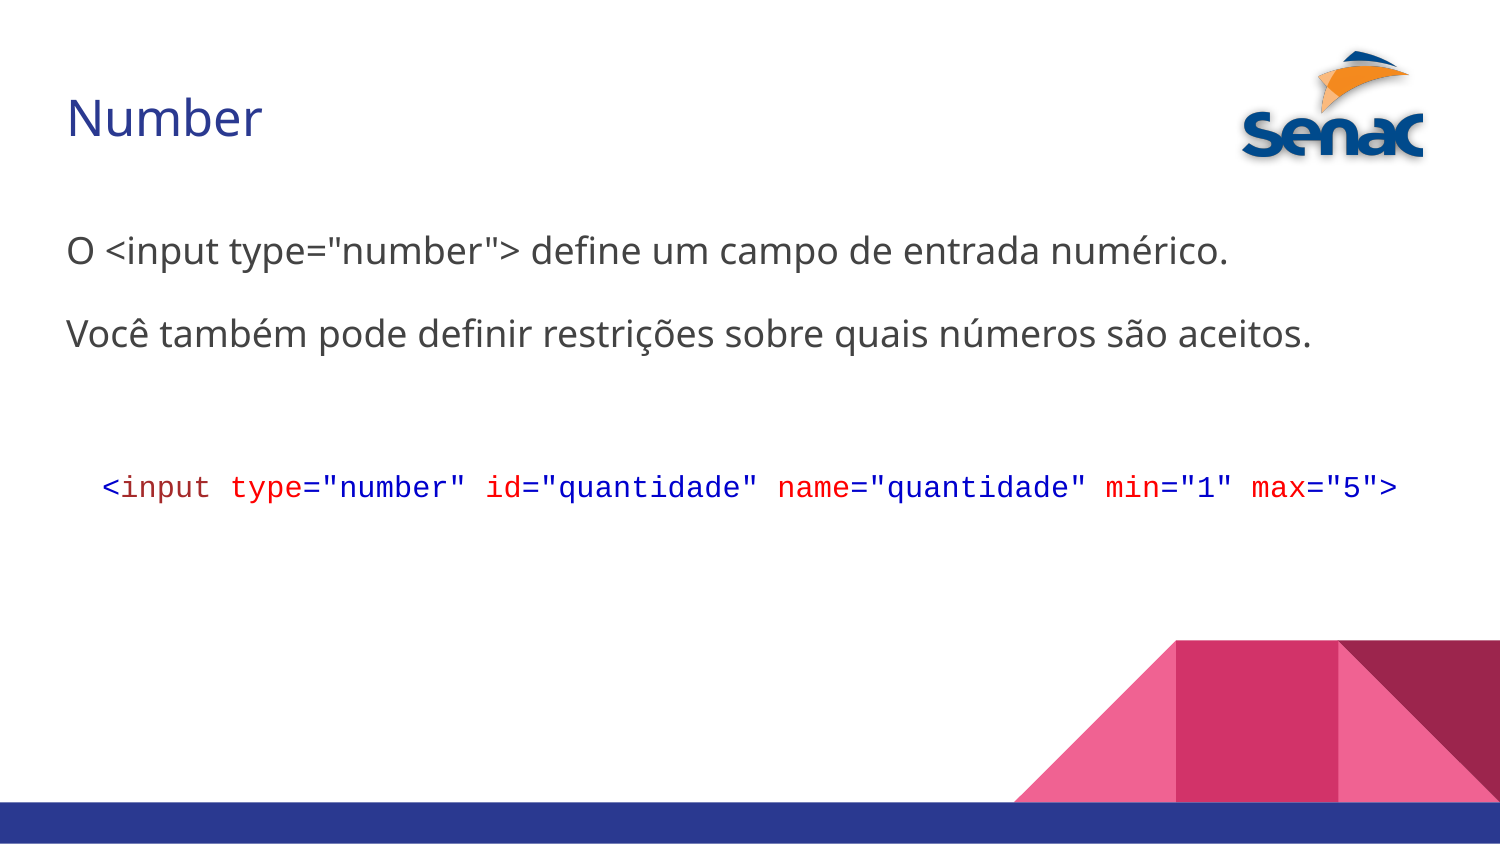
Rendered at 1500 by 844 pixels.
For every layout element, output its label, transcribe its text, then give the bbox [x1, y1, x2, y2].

picture [1242, 50, 1423, 157]
list O <input type="number"> define um campo de entrada numérico. Você também pode definir restrições sobre quais números são aceitos. <input type="number" id="quantidade" name="quantidade" min="1" max="5"> [51, 201, 1449, 750]
title Number [51, 67, 1243, 167]
